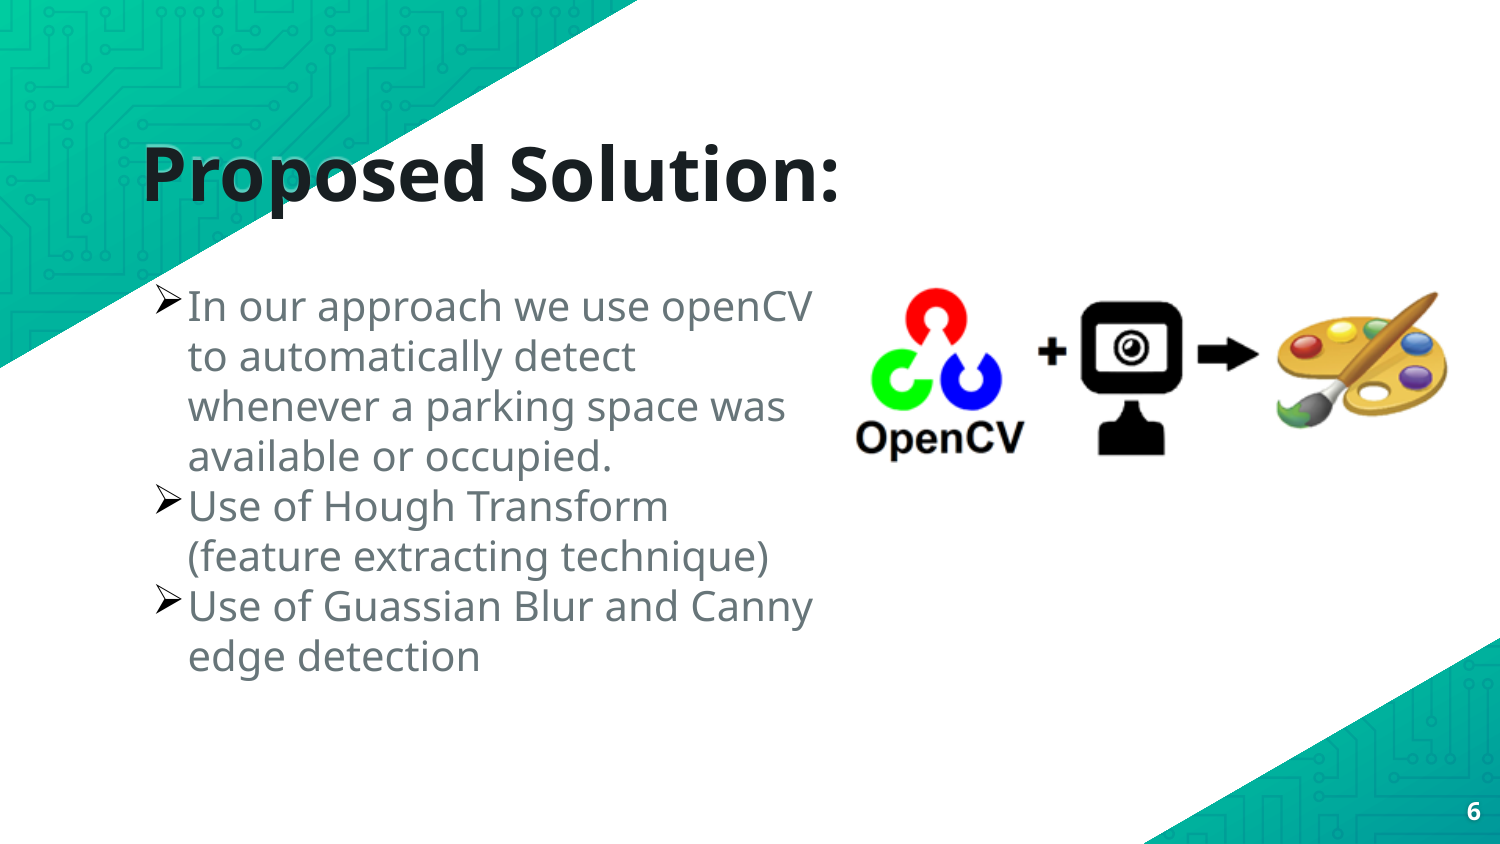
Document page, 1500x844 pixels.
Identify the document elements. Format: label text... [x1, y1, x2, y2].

picture [849, 271, 1455, 463]
slide_number 6 [1391, 779, 1482, 844]
title Proposed Solution: [140, 137, 1360, 219]
text_box In our approach we use openCV to automatically detect whenever a parking space was available or occupied. Use of Hough Transform (feature extracting technique) Use of Guassian Blur and Canny edge detection [137, 271, 838, 737]
